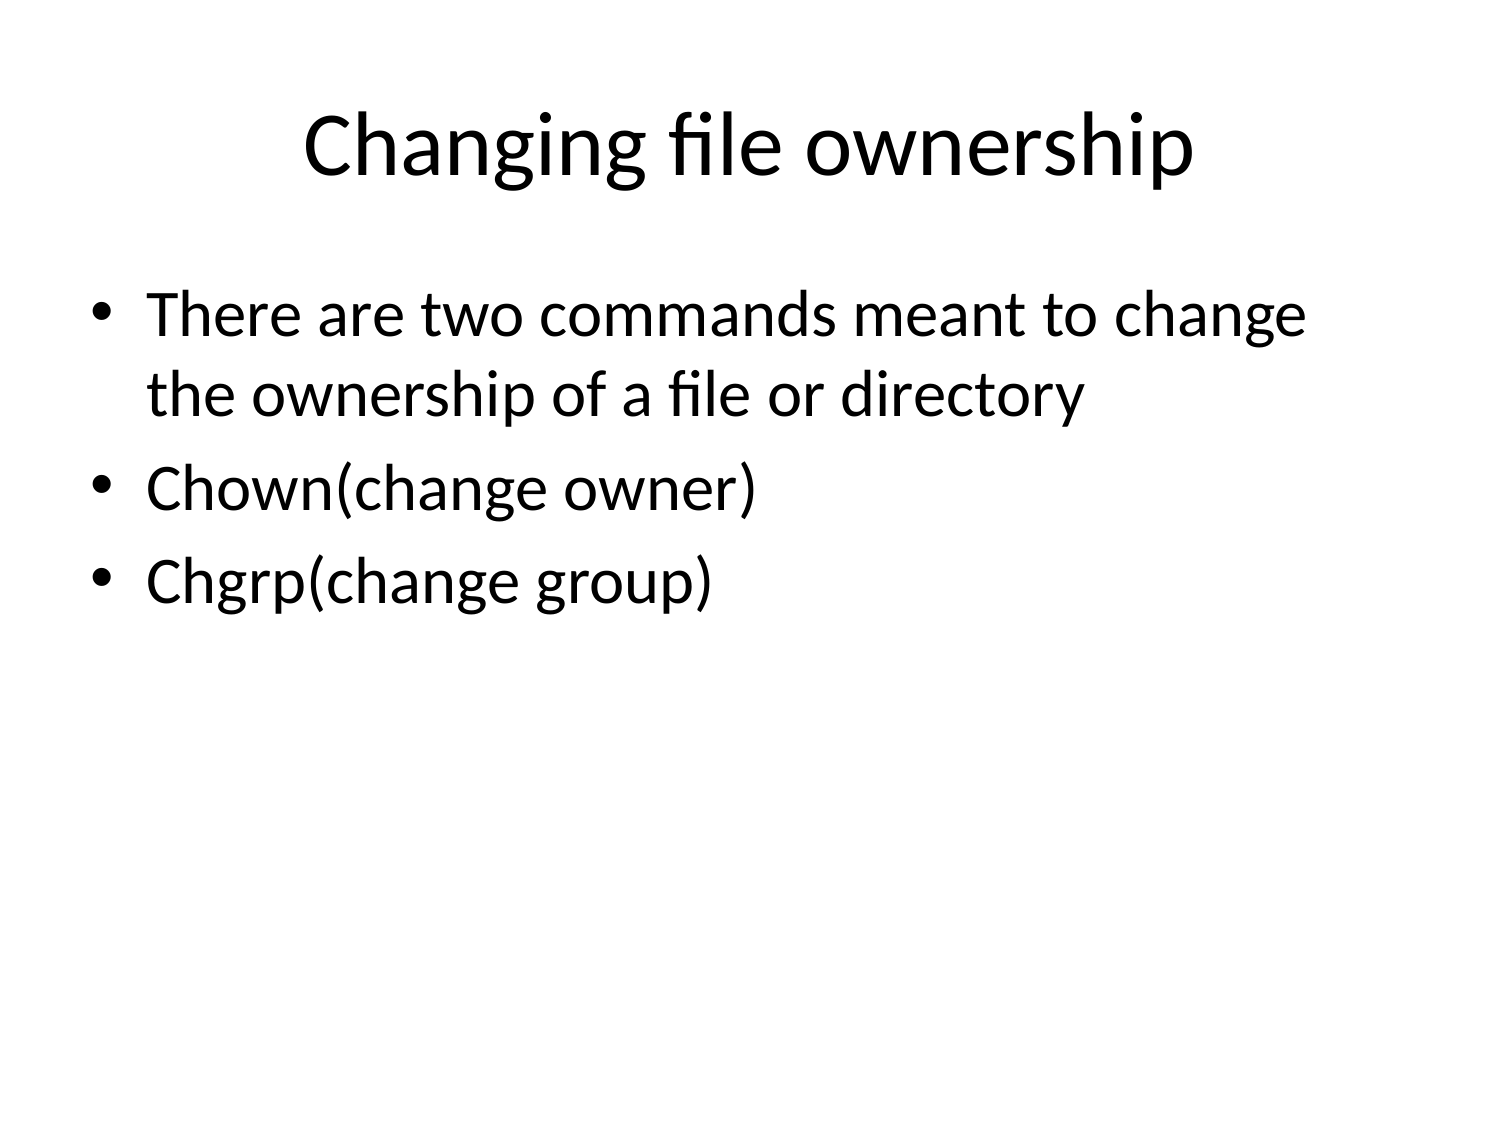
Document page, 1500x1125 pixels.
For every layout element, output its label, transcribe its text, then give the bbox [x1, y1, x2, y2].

list There are two commands meant to change the ownership of a file or directory Chown(change owner) Chgrp(change group) [75, 262, 1425, 1005]
title Changing file ownership [75, 45, 1425, 233]
